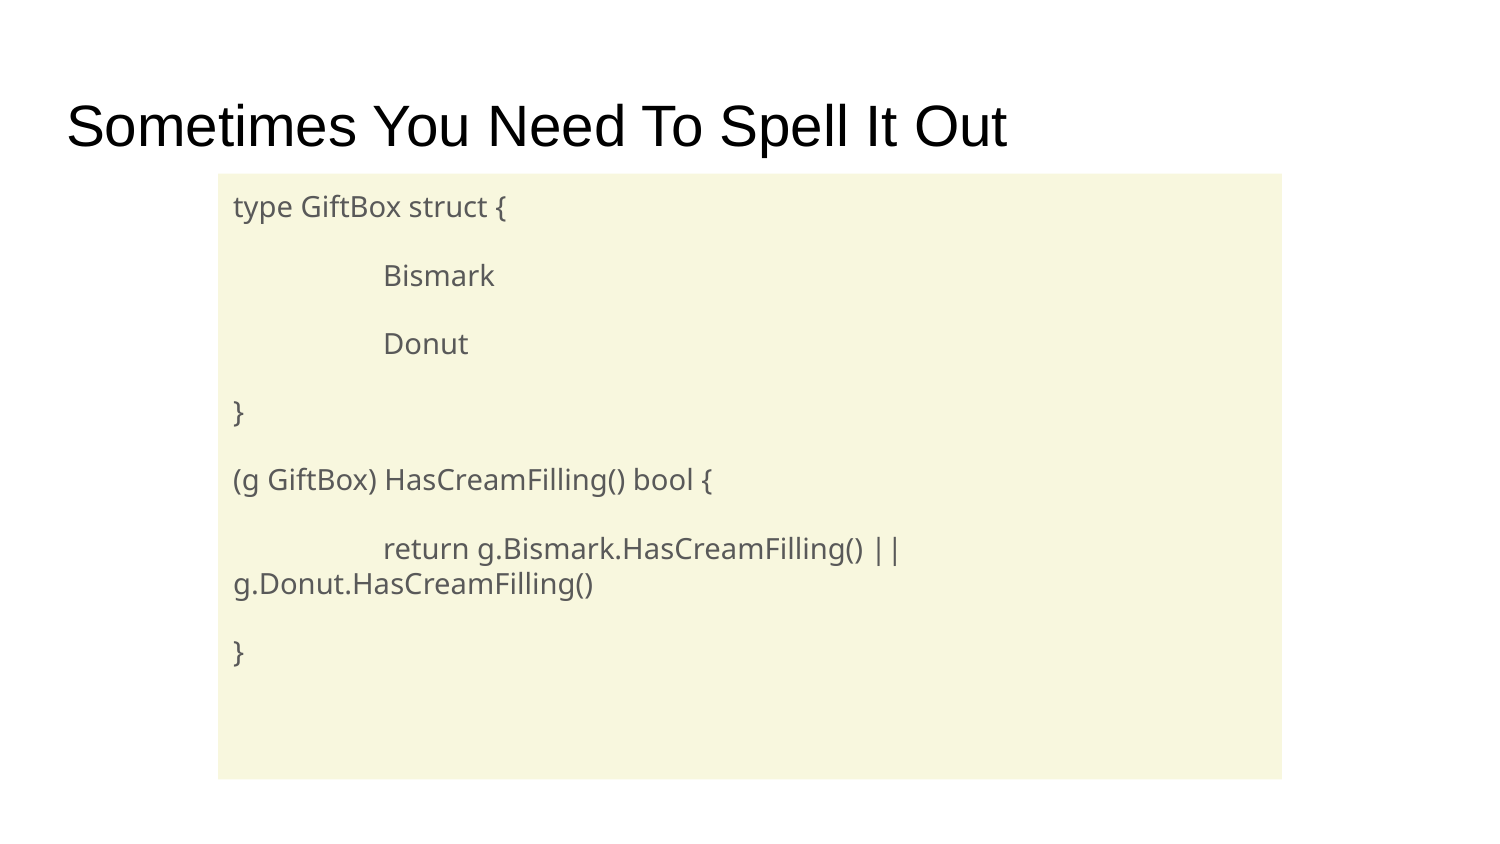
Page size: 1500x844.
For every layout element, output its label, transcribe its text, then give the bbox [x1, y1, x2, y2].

title Sometimes You Need To Spell It Out [51, 72, 1449, 167]
list type GiftBox struct { Bismark Donut } (g GiftBox) HasCreamFilling() bool { return g.Bismark.HasCreamFilling() || g.Donut.HasCreamFilling() } [218, 173, 1282, 780]
